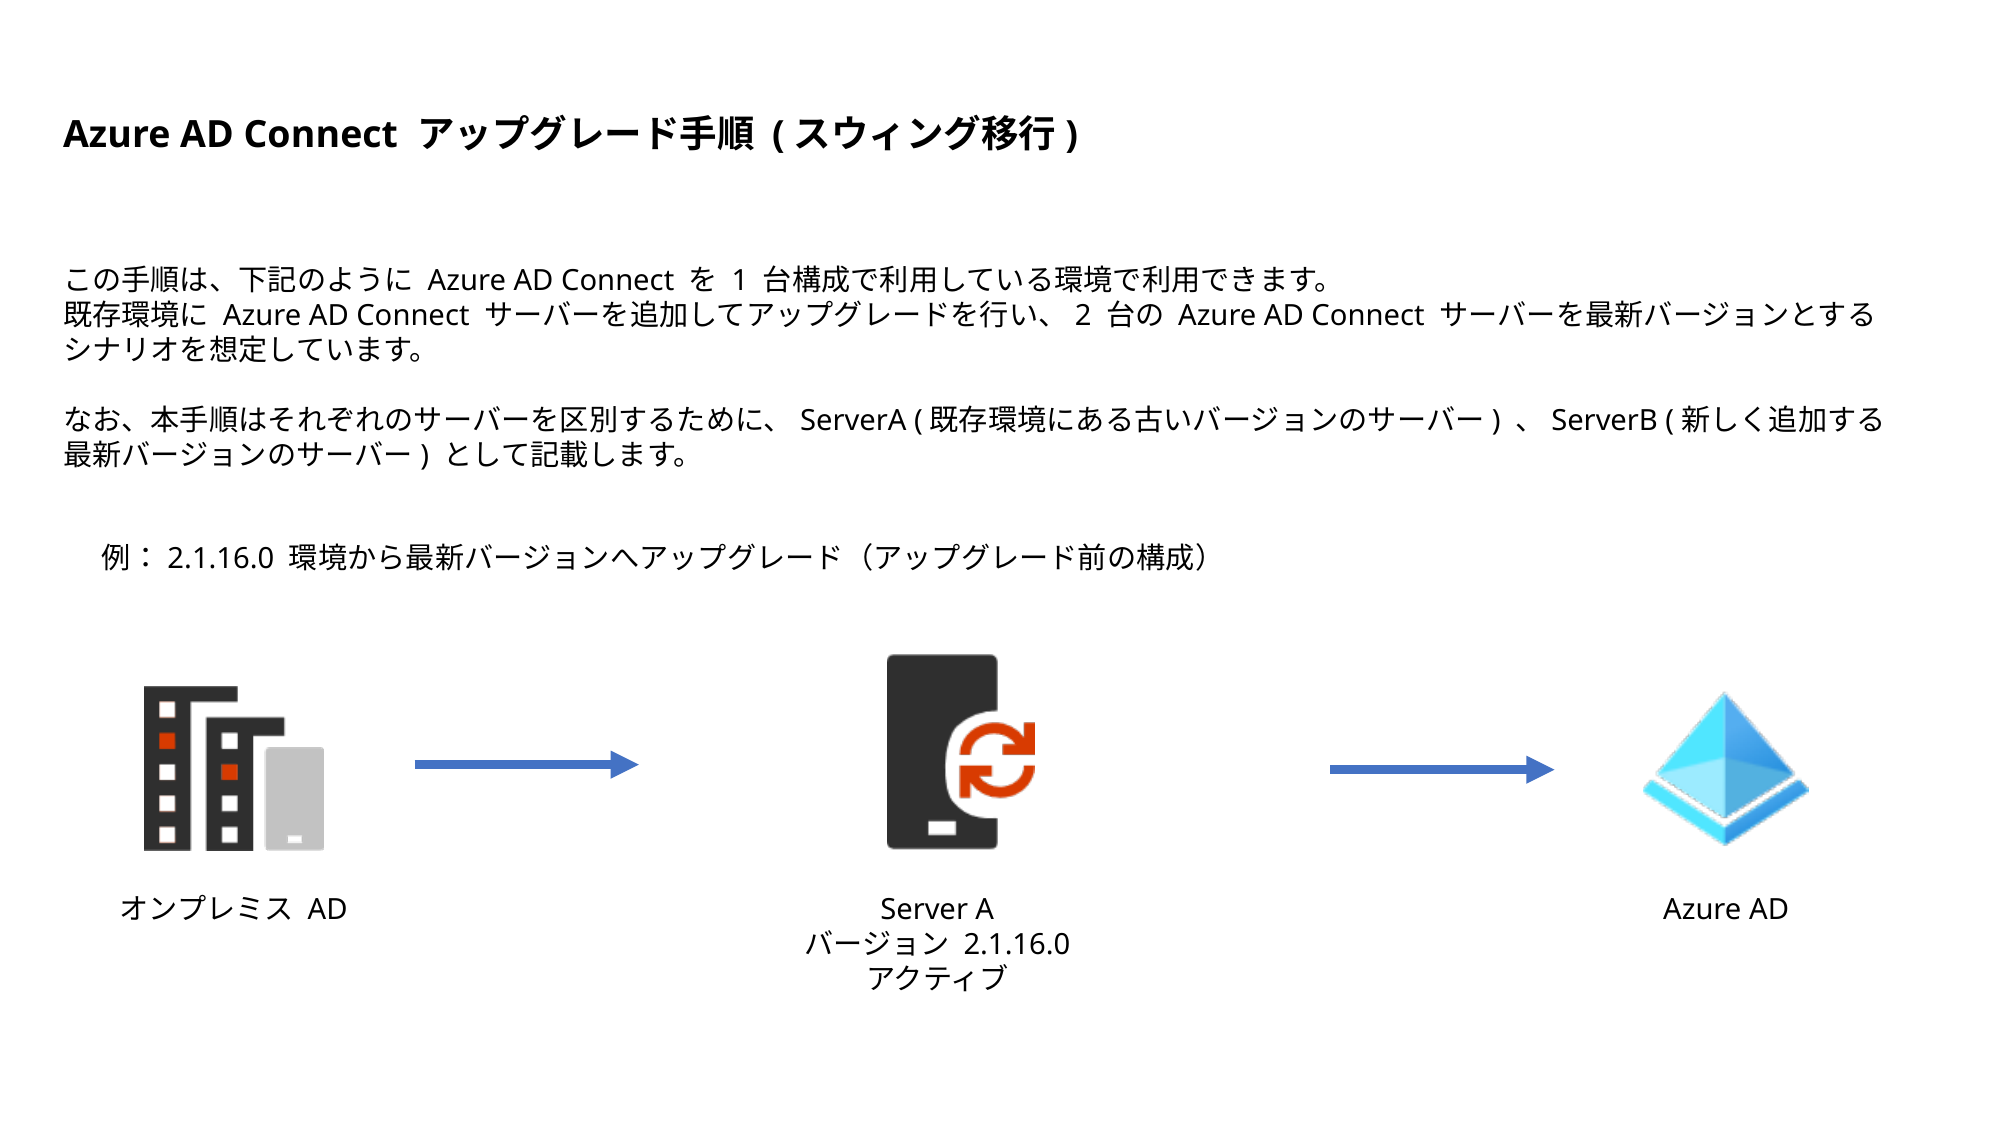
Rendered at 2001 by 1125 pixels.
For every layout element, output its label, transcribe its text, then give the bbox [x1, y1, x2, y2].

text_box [82, 653, 1878, 1005]
text_box 例：2.1.16.0 環境から最新バージョンへアップグレード（アップグレード前の構成） [87, 532, 1566, 582]
text_box Azure AD Connect アップグレード手順 (スウィング移行) [48, 102, 1912, 253]
text_box この手順は、下記のように Azure AD Connect を 1 台構成で利用している環境で利用できます。 既存環境に Azure AD Connect サーバーを追加してアップグレードを行い、2 台の Azure AD Connect サーバーを最新バージョンとするシナリオを想定しています。 なお、本手順はそれぞれのサーバーを区別するために、ServerA (既存環境にある古いバージョンのサーバー) 、ServerB (新しく追加する最新バージョンのサーバー) として記載します。 [48, 253, 1912, 514]
